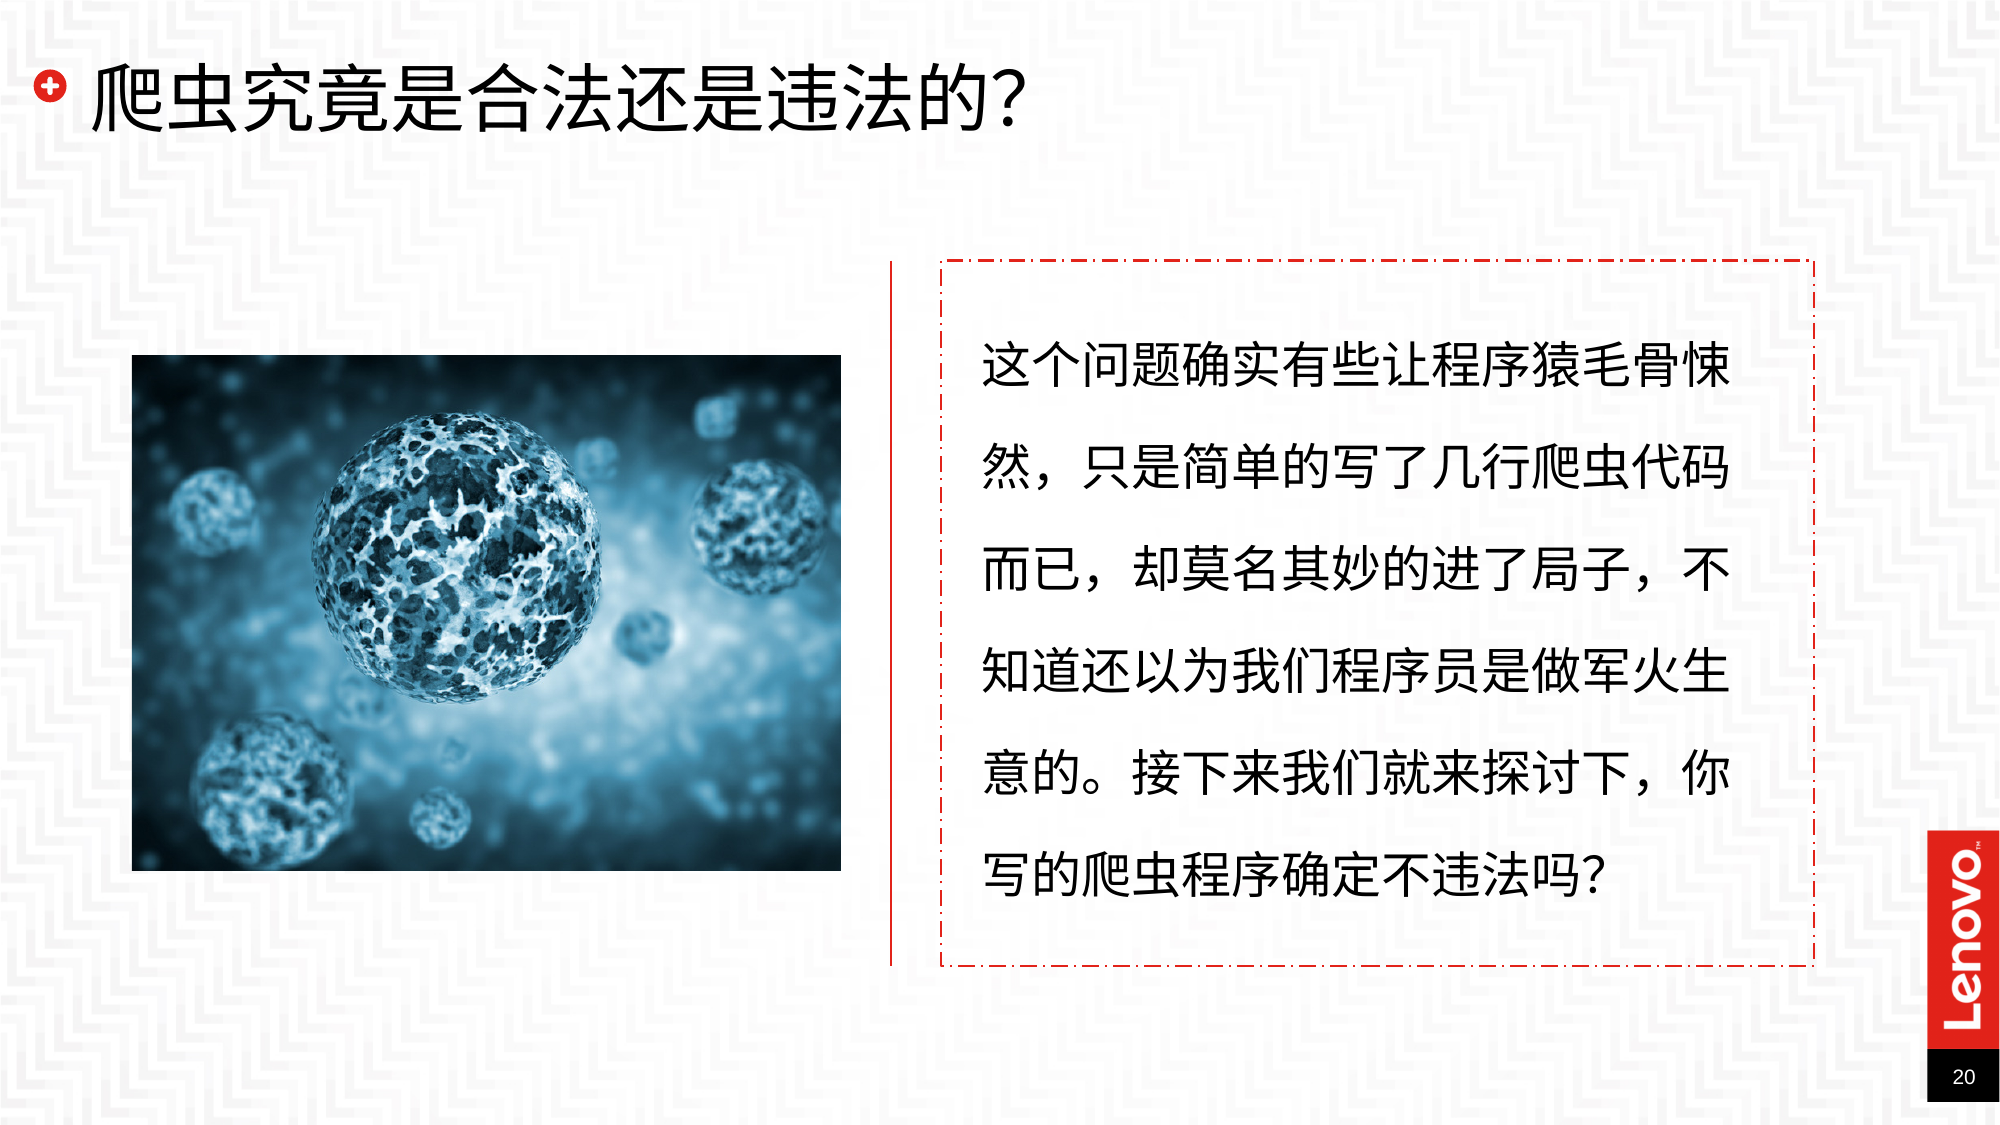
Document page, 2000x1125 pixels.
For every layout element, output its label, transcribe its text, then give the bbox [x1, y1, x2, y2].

text_box 这个问题确实有些让程序猿毛骨悚然，只是简单的写了几行爬虫代码而已，却莫名其妙的进了局子，不知道还以为我们程序员是做军火生意的。接下来我们就来探讨下，你写的爬虫程序确定不违法吗？ [966, 284, 1790, 911]
picture [0, 0, 2000, 1125]
text_box [941, 260, 1815, 966]
picture [1928, 831, 2000, 1049]
title 爬虫究竟是合法还是违法的？ [90, 45, 1907, 131]
